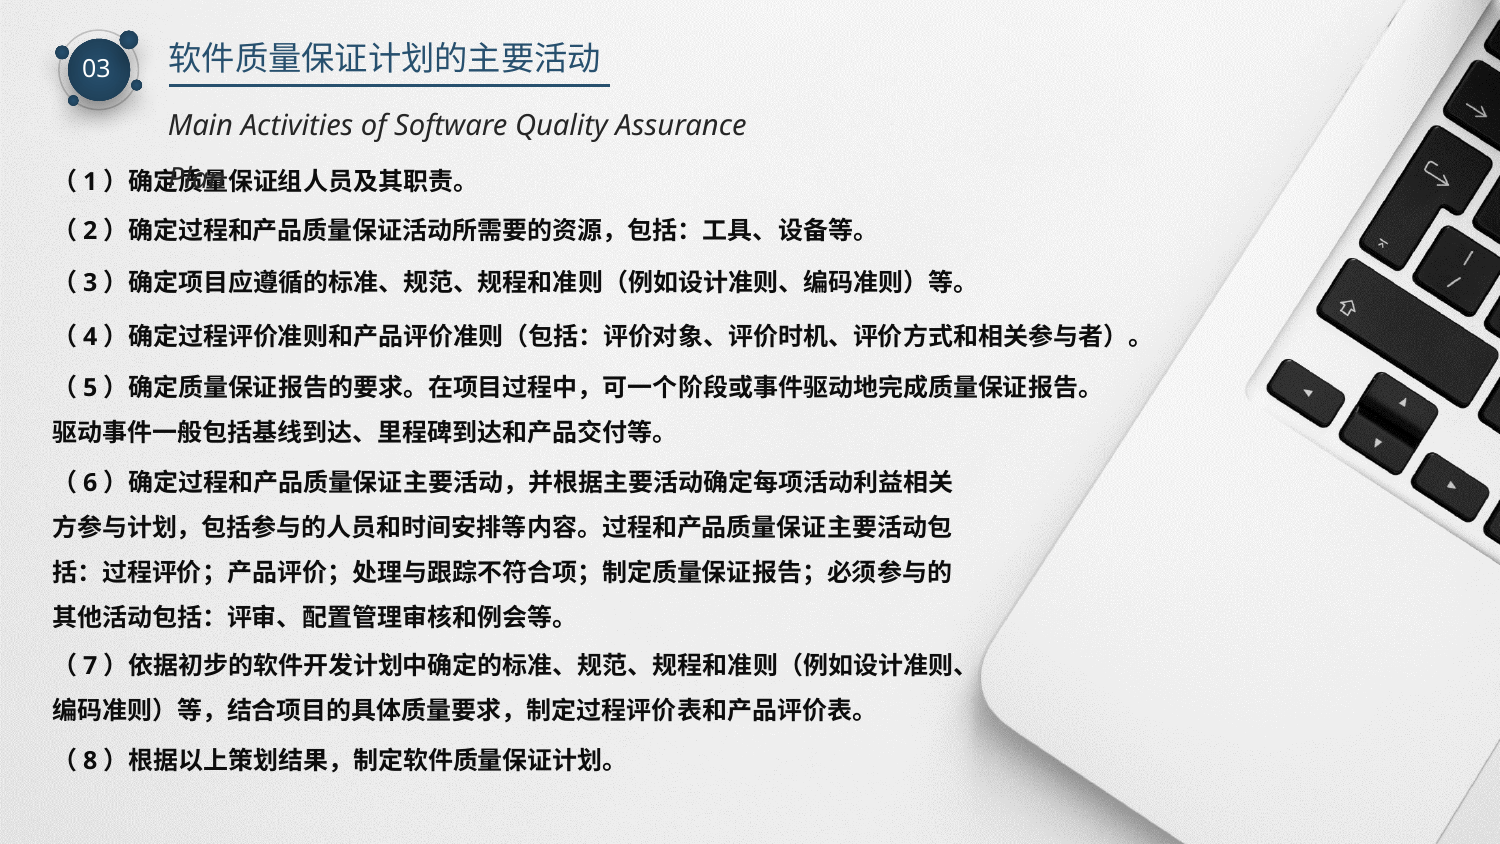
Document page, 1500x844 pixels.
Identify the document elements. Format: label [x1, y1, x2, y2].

picture [0, 0, 1500, 844]
text_box [55, 30, 143, 110]
